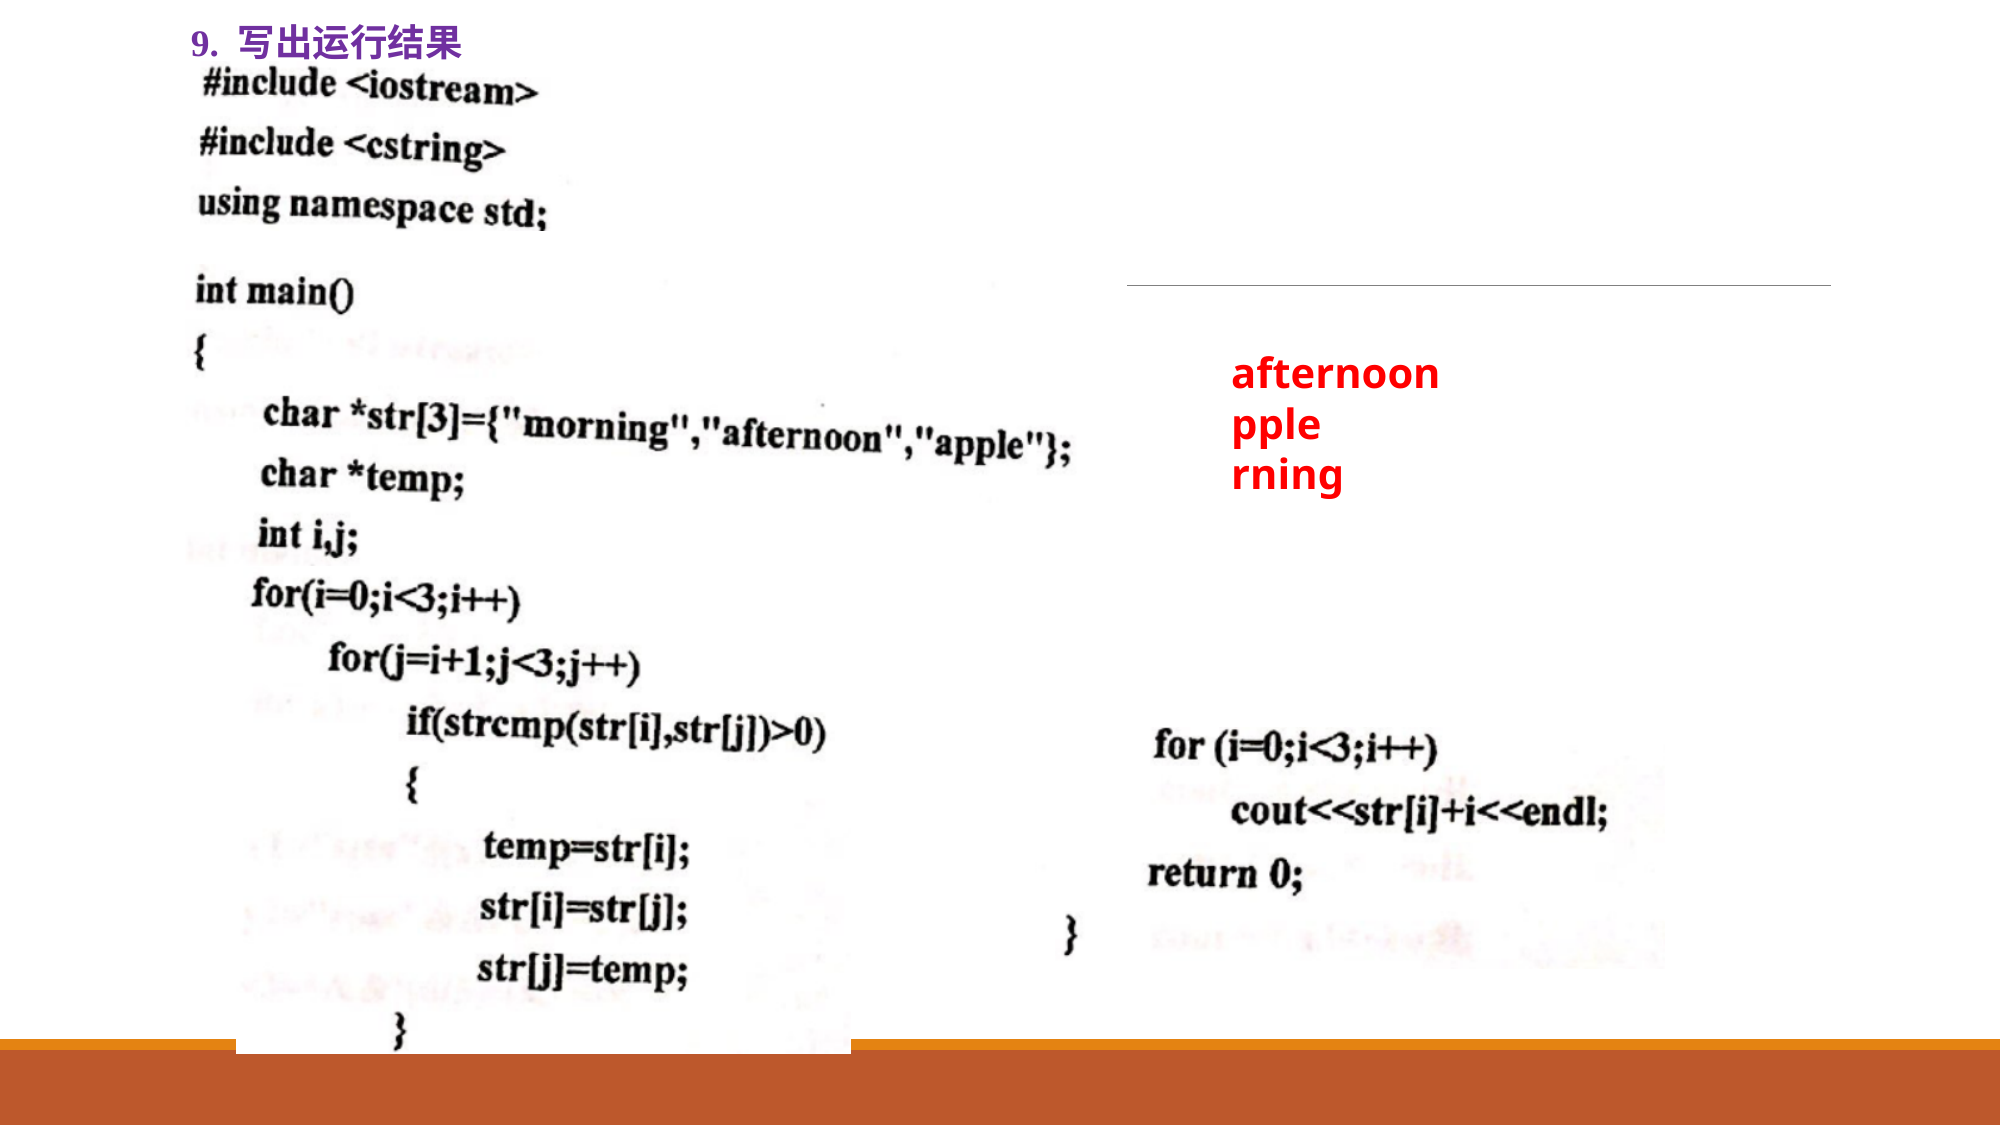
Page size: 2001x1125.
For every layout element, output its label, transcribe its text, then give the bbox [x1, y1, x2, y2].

text_box afternoon pple rning [1216, 339, 1584, 505]
picture [172, 264, 1128, 1055]
text_box 9. 写出运行结果 [176, 0, 551, 59]
picture [1008, 726, 1665, 970]
picture [174, 61, 620, 231]
